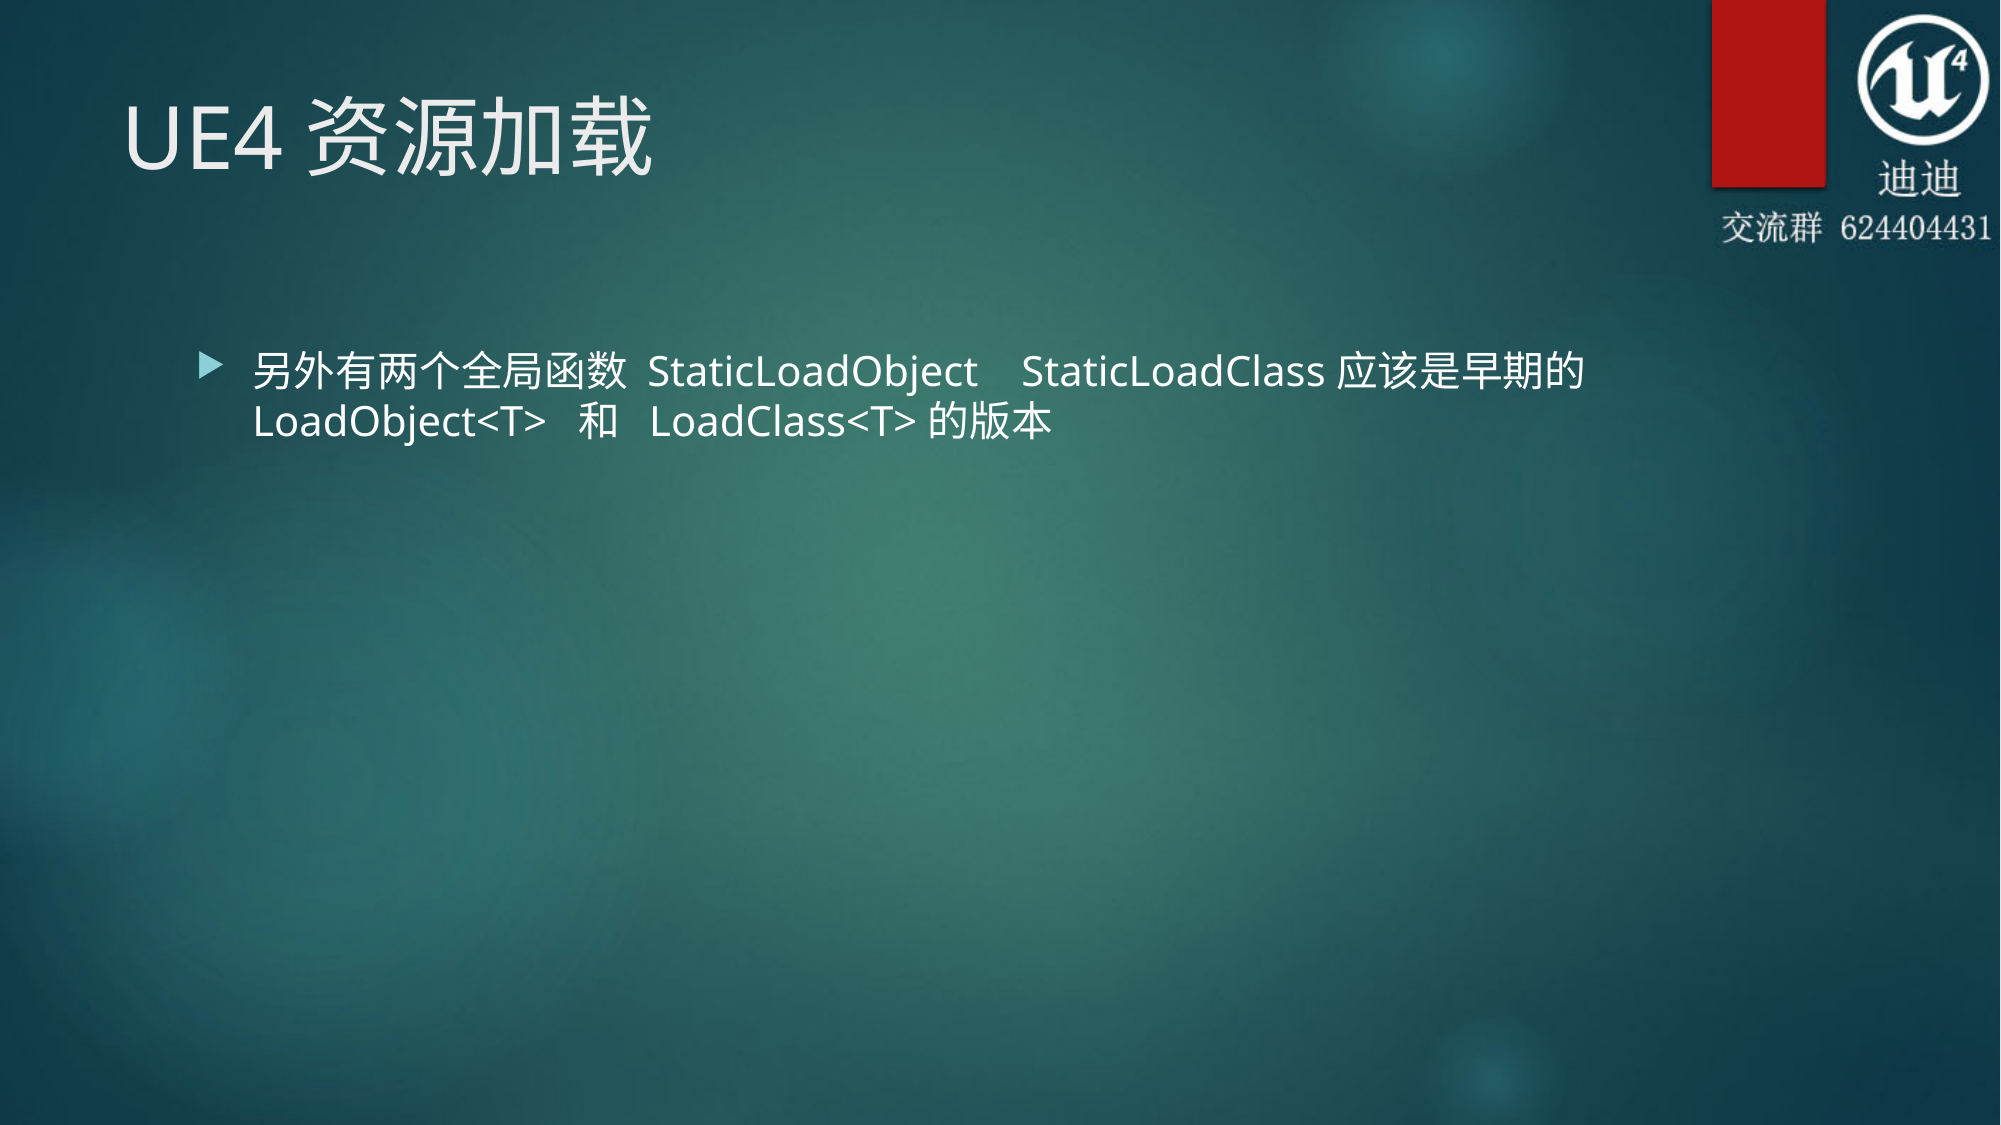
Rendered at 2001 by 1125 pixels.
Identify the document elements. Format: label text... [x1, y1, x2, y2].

picture [0, 0, 2001, 1125]
list 另外有两个全局函数 StaticLoadObject StaticLoadClass应该是早期的LoadObject<T> 和 LoadClass<T>的版本 [181, 336, 1649, 1025]
title UE4资源加载 [106, 74, 1649, 304]
